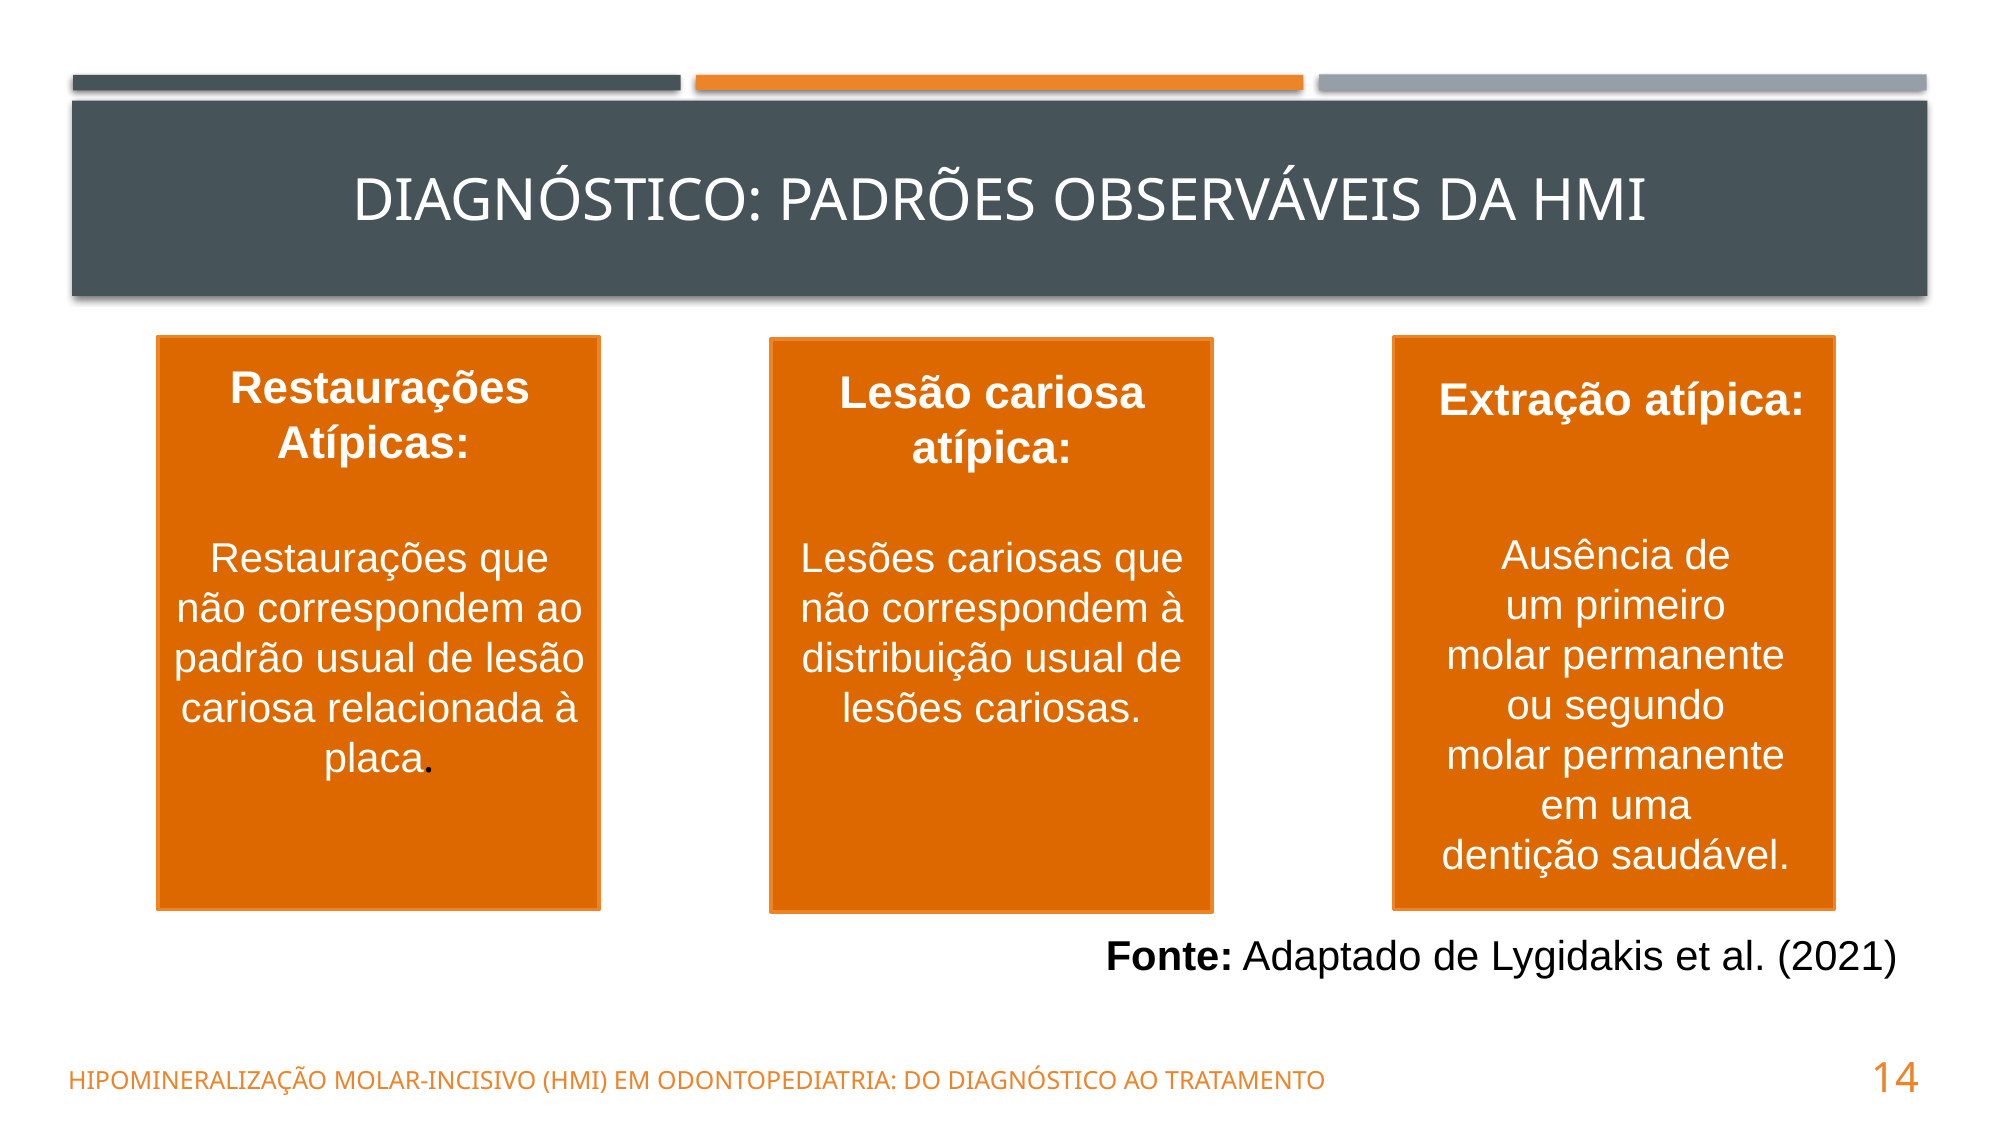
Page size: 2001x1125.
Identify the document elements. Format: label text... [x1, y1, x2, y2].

title Diagnóstico: Padrões observáveis da hmi [95, 154, 1905, 240]
text_box Lesão cariosa atípica: [771, 355, 1213, 481]
text_box Restaurações Atípicas: [148, 350, 599, 571]
slide_number 14 [1732, 1033, 1999, 1125]
text_box [1392, 886, 1836, 911]
text_box Restaurações que não correspondem ao padrão usual de lesão cariosa relacionada à placa. [157, 523, 602, 789]
text_box Fonte: Adaptado de Lygidakis et al. (2021) [1043, 921, 1925, 987]
footer Hipomineralização Molar-incisivo (HMI) em Odontopediatria: Do Diagnóstico Ao Tratamento [1, 1032, 1367, 1125]
text_box Ausência de um primeiro molar permanente ou segundo molar permanente em uma dentição saudável. [1373, 520, 1859, 886]
text_box Lesões cariosas que não correspondem à distribuição usual de lesões cariosas. [772, 522, 1212, 738]
text_box [156, 335, 601, 523]
text_box [156, 571, 601, 911]
text_box [1392, 335, 1836, 520]
text_box [769, 337, 1214, 914]
text_box Extração atípica: [1401, 362, 1843, 488]
